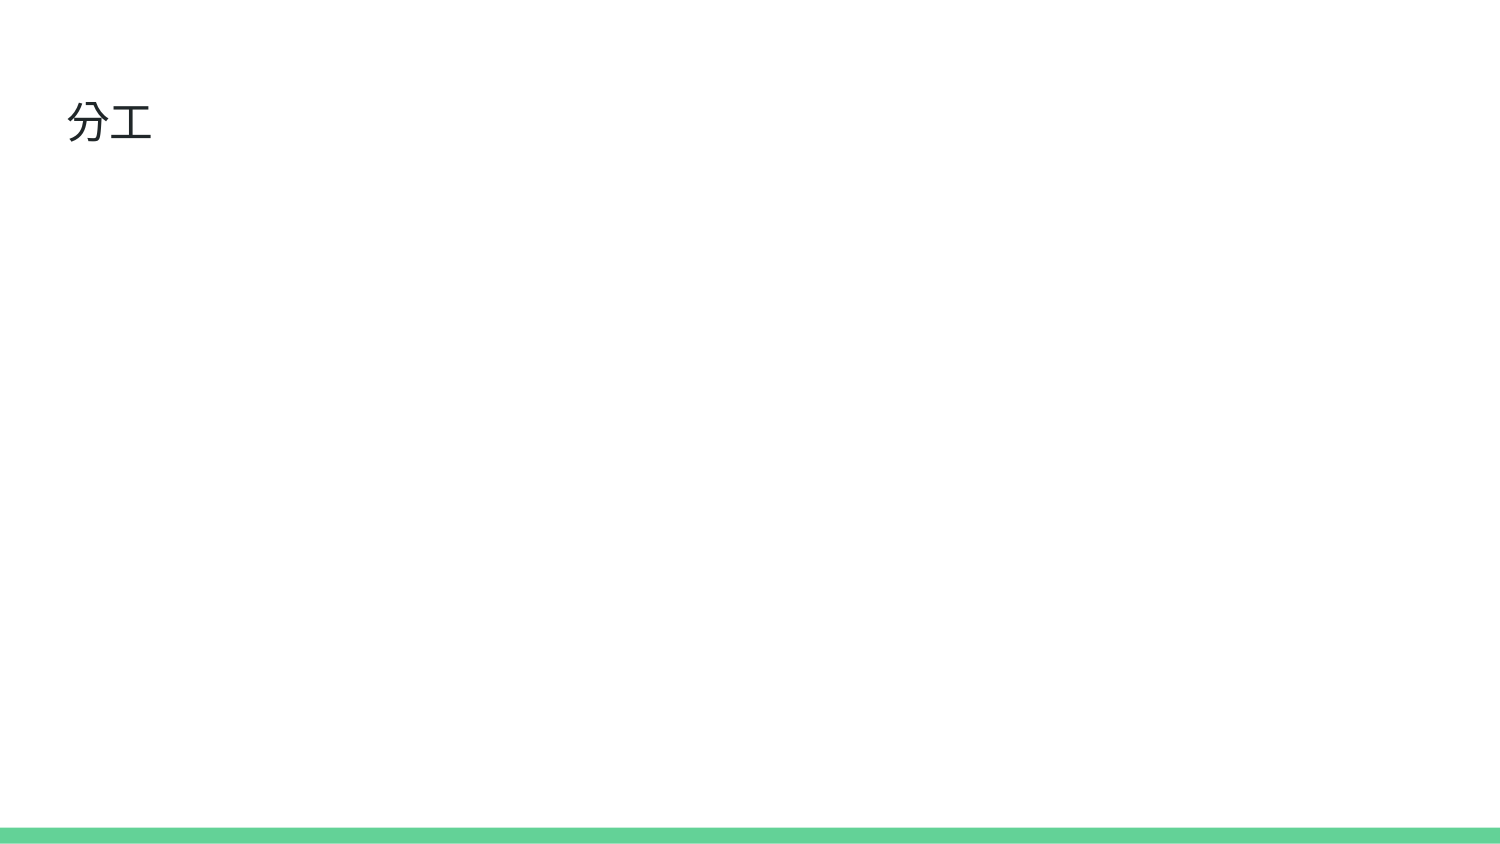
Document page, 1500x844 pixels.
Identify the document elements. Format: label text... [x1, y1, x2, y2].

title 分工 [51, 72, 1449, 167]
